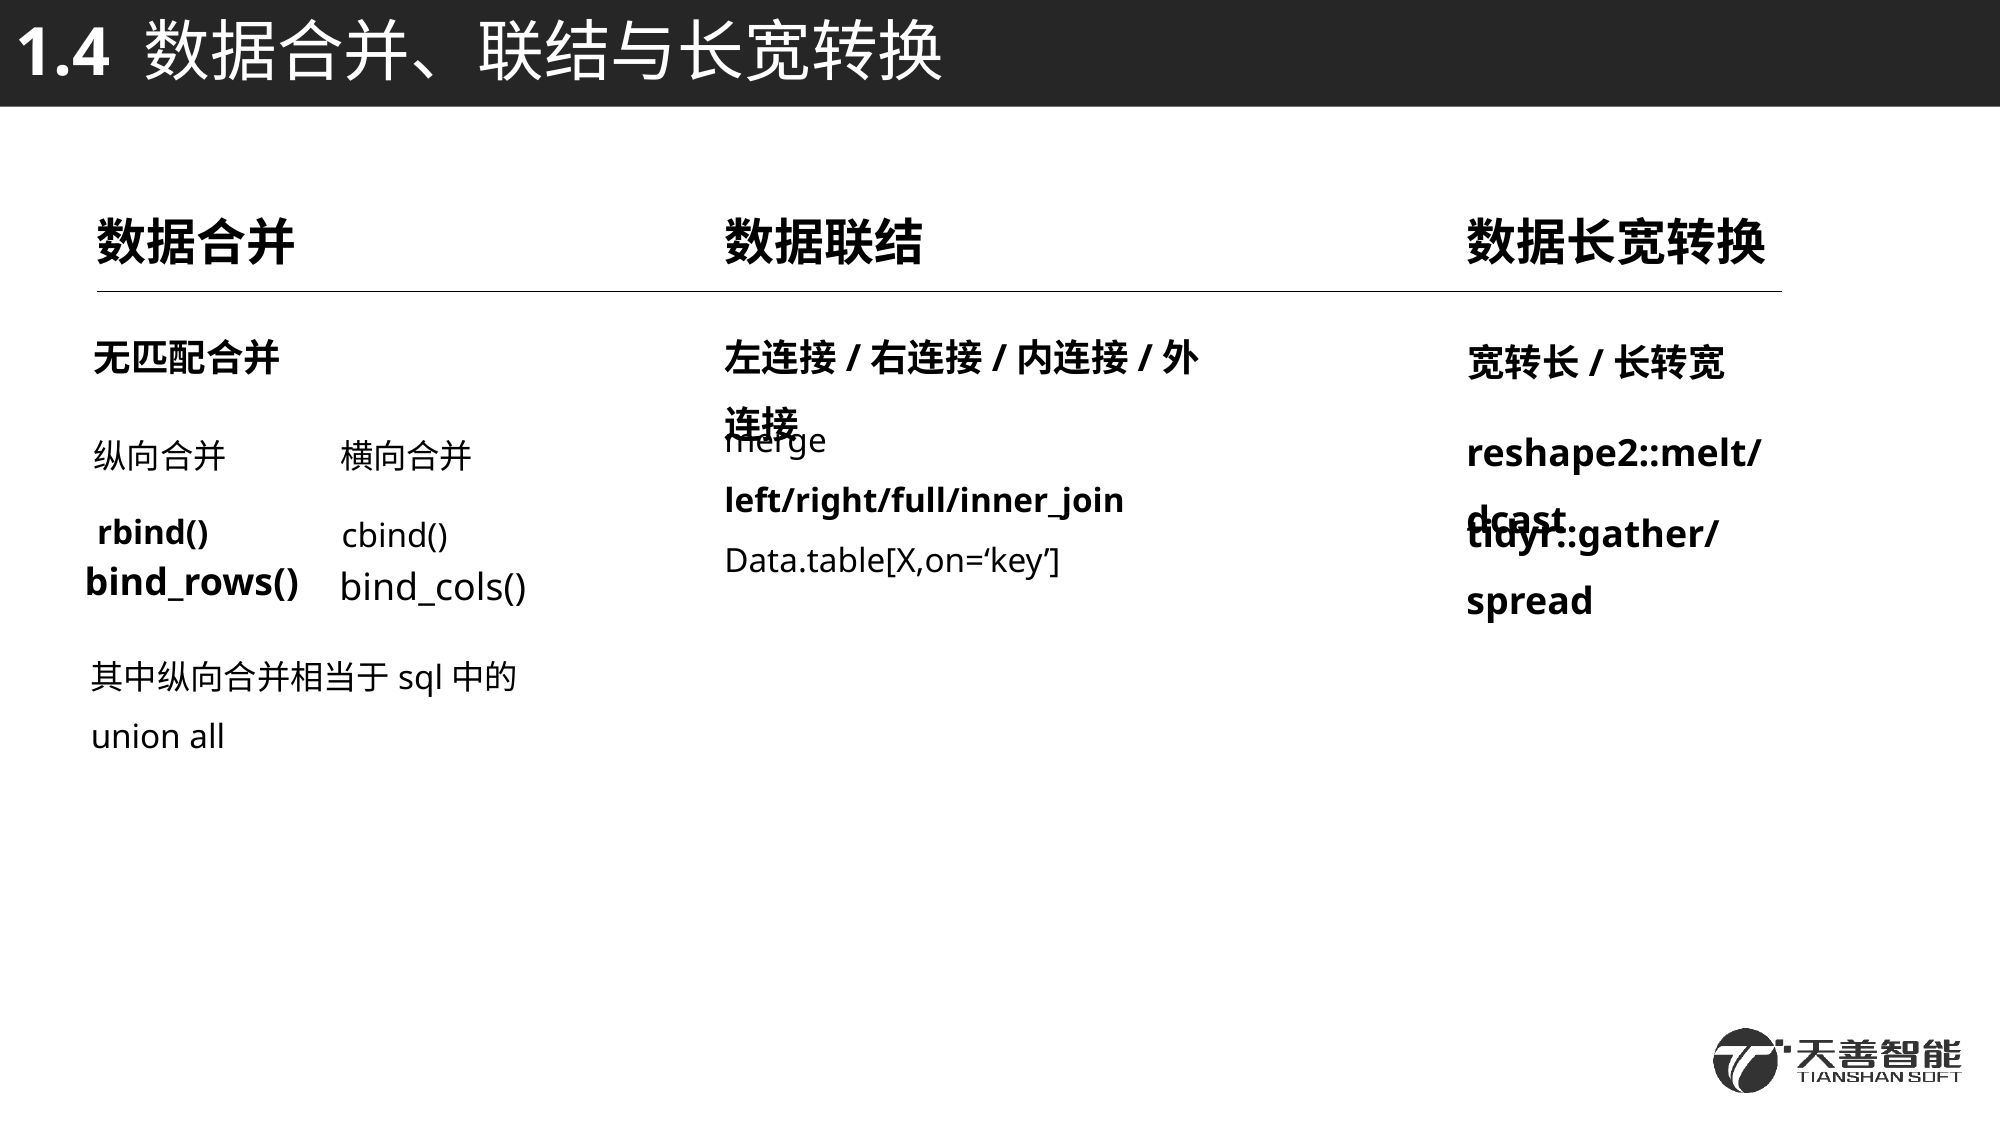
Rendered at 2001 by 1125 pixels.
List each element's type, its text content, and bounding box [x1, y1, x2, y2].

text_box 宽转长/长转宽 [1452, 308, 1747, 392]
text_box tidyr::gather/spread [1451, 479, 1852, 630]
text_box 数据长宽转换 [1451, 173, 1825, 278]
text_box 数据联结 [709, 173, 985, 278]
picture [1713, 1028, 1962, 1093]
text_box 纵向合并 [79, 407, 305, 483]
text_box rbind() [82, 483, 273, 550]
text_box cbind() [326, 486, 518, 555]
text_box 横向合并 [325, 407, 516, 483]
text_box merge left/right/full/inner_join Data.table[X,on=‘key’] [709, 392, 1241, 587]
text_box 左连接/右连接/内连接/外连接 [709, 303, 1241, 392]
text_box reshape2::melt/dcast [1451, 398, 1852, 479]
text_box 其中纵向合并相当于sql中的union all [76, 628, 533, 763]
text_box 无匹配合并 [78, 303, 558, 387]
text_box 数据合并 [82, 173, 358, 278]
text_box bind_cols() [324, 555, 541, 616]
title 1.4 数据合并、联结与长宽转换 [0, 0, 2000, 107]
text_box bind_rows() [69, 550, 314, 611]
